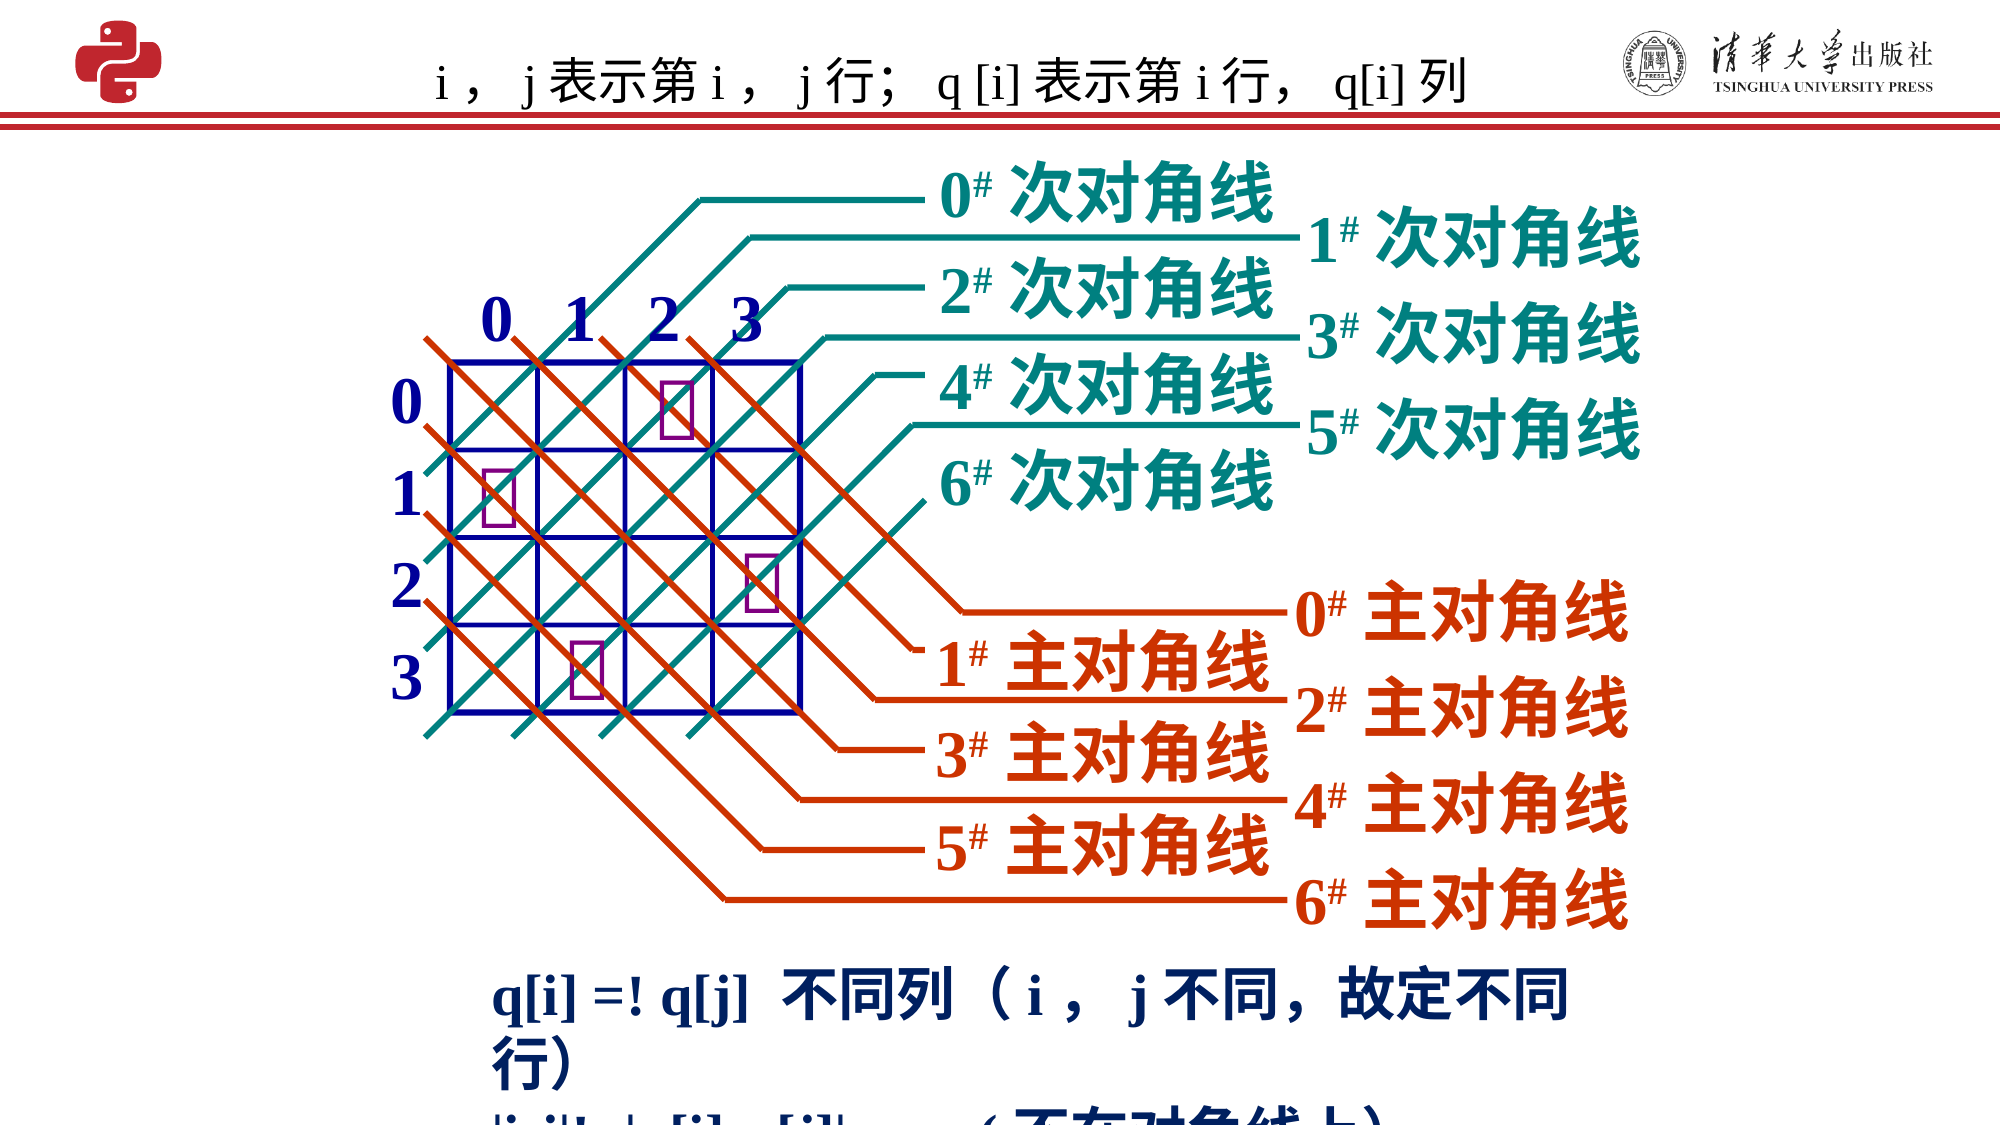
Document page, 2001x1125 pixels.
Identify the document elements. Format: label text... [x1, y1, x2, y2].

text_box 1#次对角线 3#次对角线 5#次对角线 [1291, 172, 1657, 475]
text_box 0 1 2 3 [375, 337, 439, 720]
text_box 1#主对角线 3#主对角线 5#主对角线 [920, 600, 1279, 891]
text_box  [547, 609, 628, 725]
text_box 0 1 2 3 [465, 267, 813, 363]
text_box i，j表示第i，j行；q [i]表示第i行，q[i]列 [420, 42, 1705, 117]
text_box 0#次对角线 2#次对角线 4#次对角线 6#次对角线 [924, 238, 1291, 337]
text_box 0#次对角线 2#次对角线 4#次对角线 6#次对角线 [924, 338, 1308, 527]
text_box 0#次对角线 2#次对角线 4#次对角线 6#次对角线 [924, 127, 1308, 237]
text_box q[i] =! q[j] 不同列（i，j不同，故定不同行） |i-j|!=|q[i]-q[j]| (不在对角线上） [476, 950, 1649, 1125]
text_box  [722, 522, 803, 638]
text_box  [460, 437, 540, 553]
text_box  [637, 363, 718, 465]
text_box 0#主对角线 2#主对角线 4#主对角线 6#主对角线 [1279, 546, 1645, 946]
